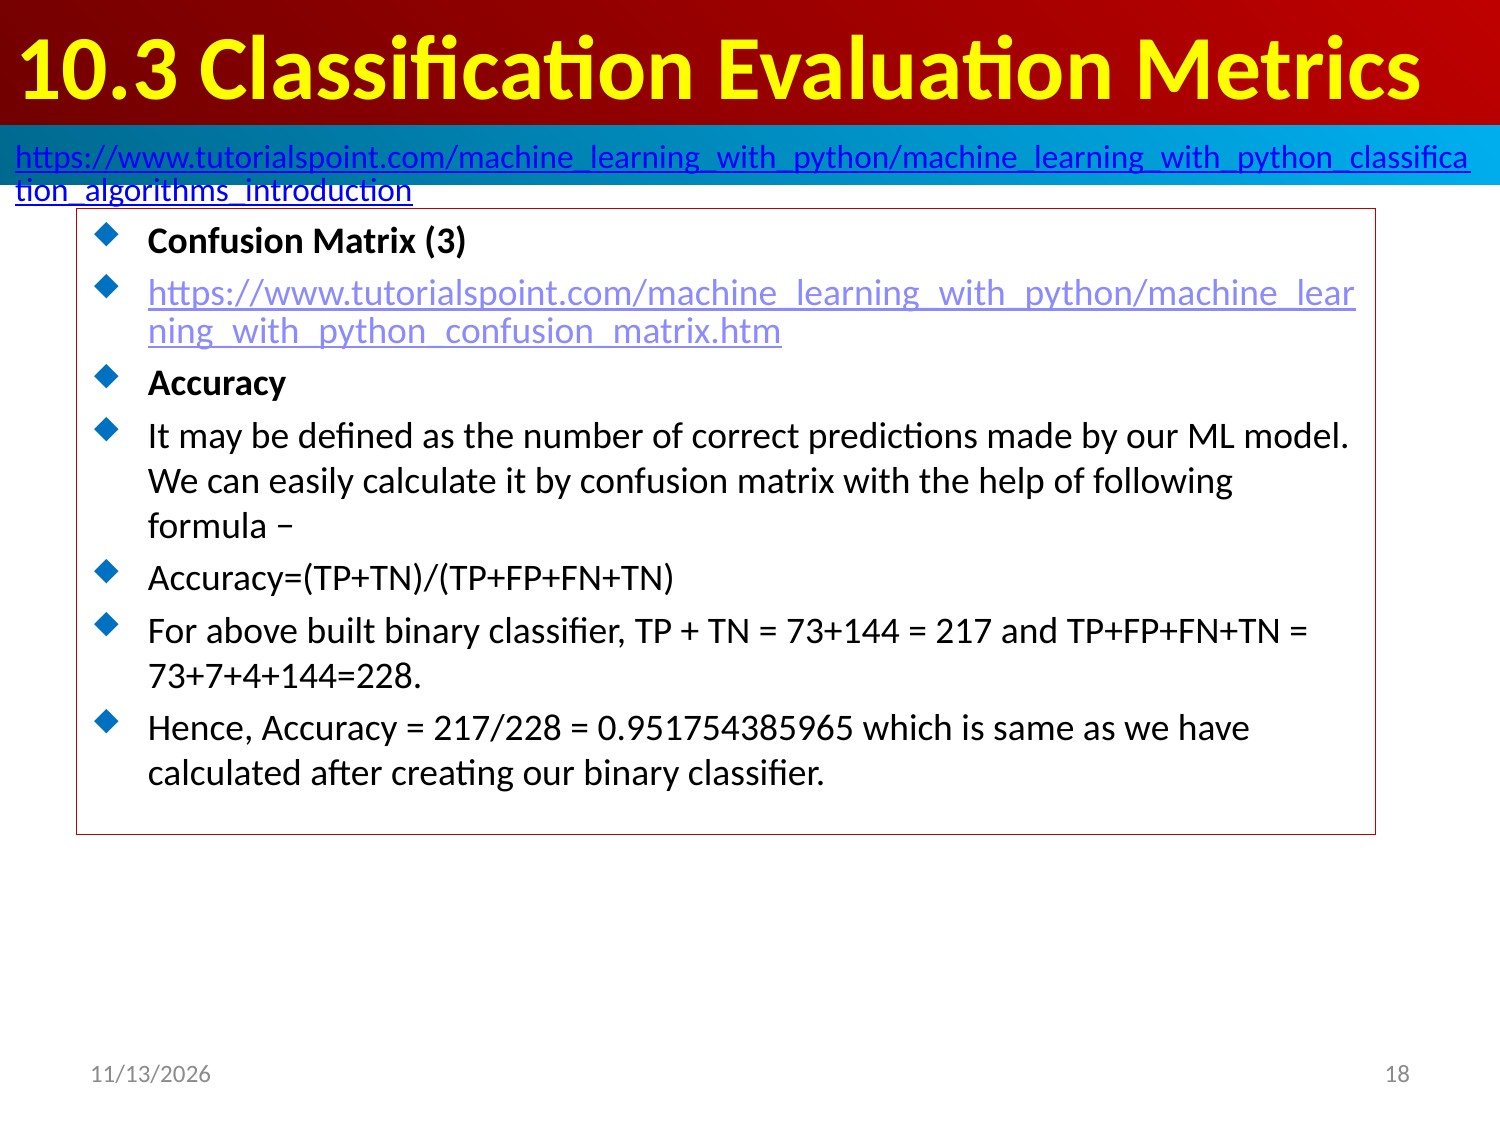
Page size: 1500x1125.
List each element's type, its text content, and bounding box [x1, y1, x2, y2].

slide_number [75, 1042, 425, 1103]
title 10.3 Classification Evaluation Metrics [0, 0, 1500, 125]
slide_number 18 [1074, 1042, 1425, 1103]
text_box https://www.tutorialspoint.com/machine_learning_with_python/machine_learning_with_python_classification_algorithms_introduction [0, 125, 1500, 185]
subtitle Confusion Matrix (3) https://www.tutorialspoint.com/machine_learning_with_python/machine_learning_with_python_confusion_matrix.htm Accuracy It may be defined as the number of correct predictions made by our ML model. We can easily calculate it by confusion matrix with the help of following formula − Accuracy=(TP+TN)/(TP+FP+FN+TN) For above built binary classifier, TP + TN = 73+144 = 217 and TP+FP+FN+TN = 73+7+4+144=228. Hence, Accuracy = 217/228 = 0.951754385965 which is same as we have calculated after creating our binary classifier. [76, 208, 1376, 835]
